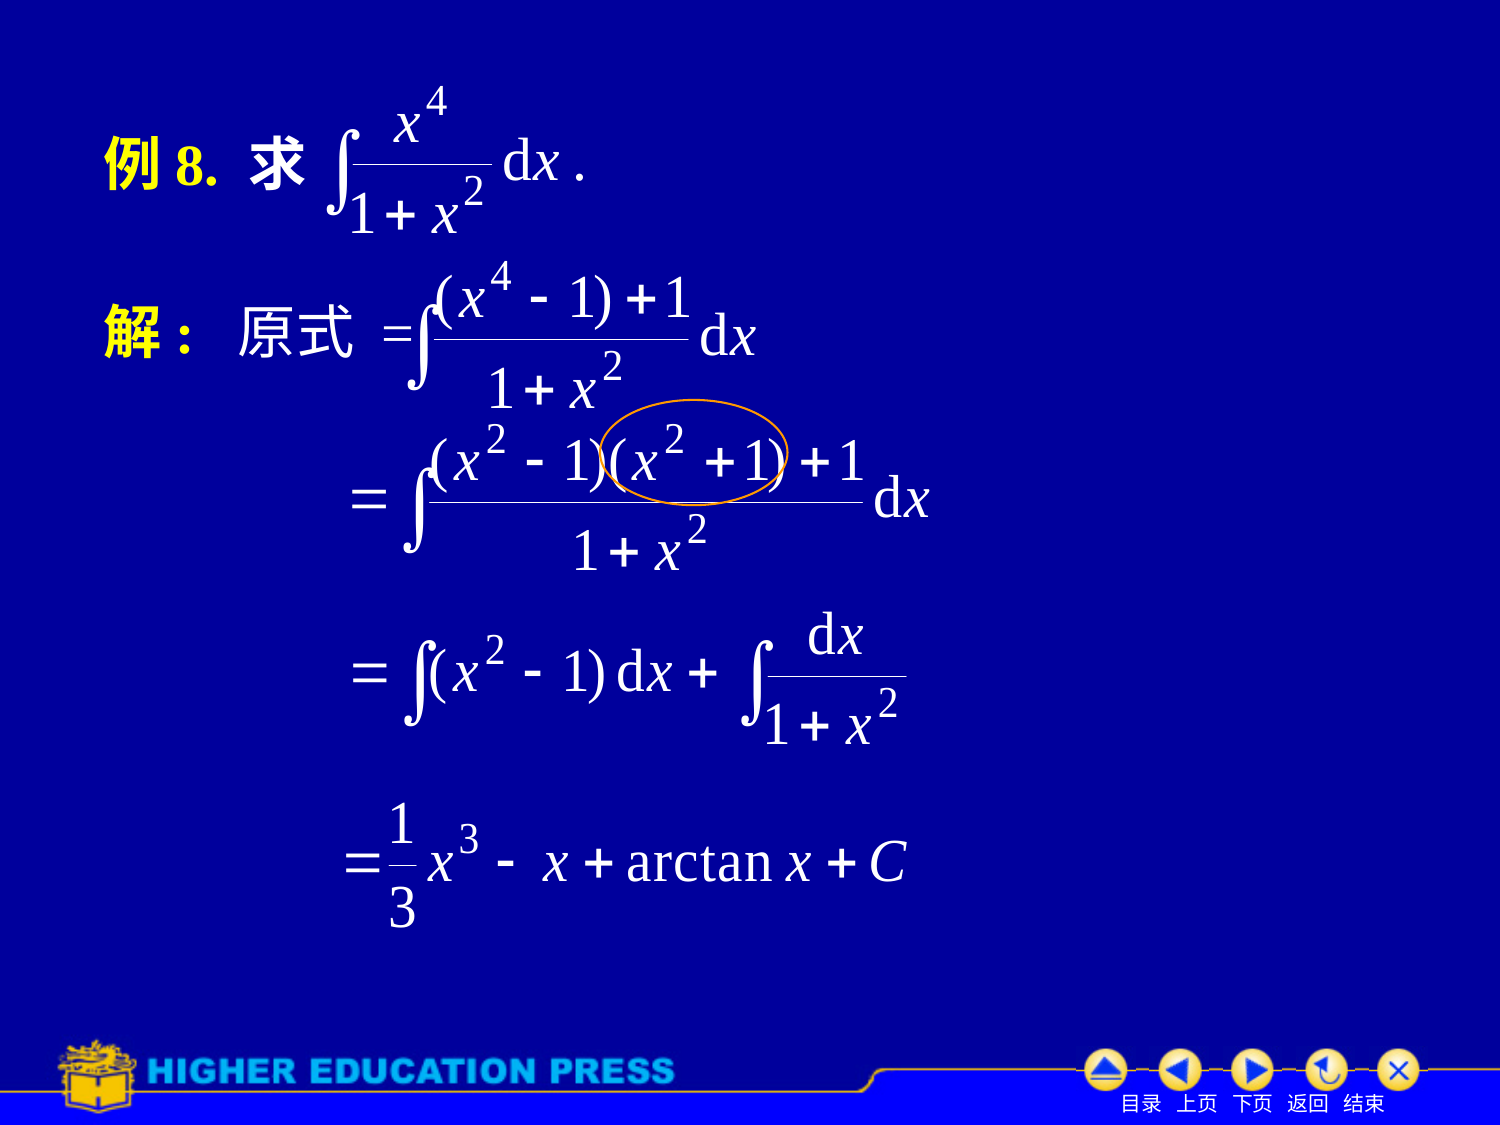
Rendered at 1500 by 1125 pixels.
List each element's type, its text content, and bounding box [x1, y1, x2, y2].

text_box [313, 76, 585, 238]
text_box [394, 252, 760, 413]
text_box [343, 603, 911, 749]
title 例8. 求 [88, 112, 313, 213]
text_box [342, 415, 935, 575]
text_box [337, 792, 915, 933]
picture [0, 0, 1500, 1125]
text_box 解: 原式 = [88, 287, 394, 373]
